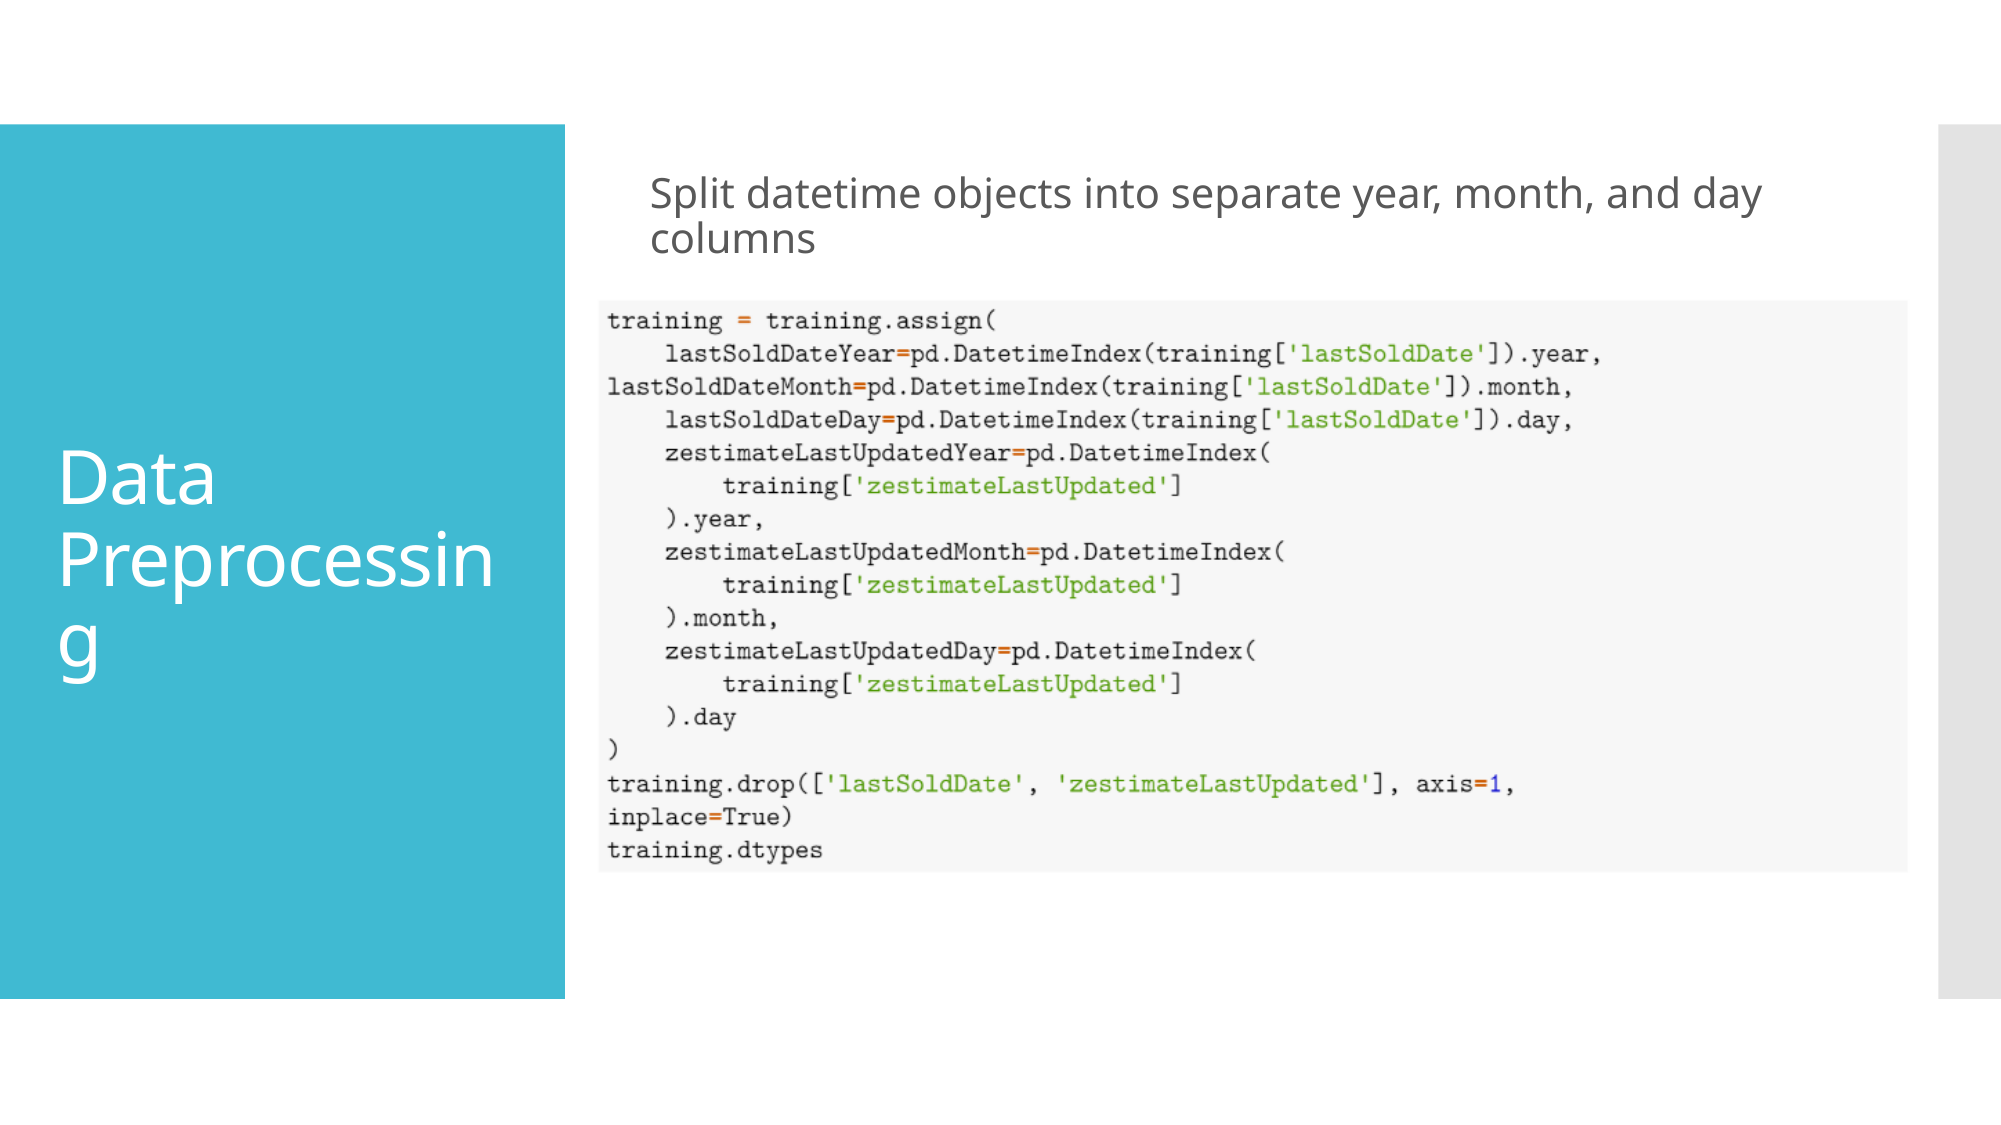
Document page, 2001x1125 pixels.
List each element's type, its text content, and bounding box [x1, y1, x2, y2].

picture [587, 294, 1917, 888]
list Split datetime objects into separate year, month, and day columns [634, 141, 1835, 294]
title Data Preprocessing [41, 184, 525, 940]
